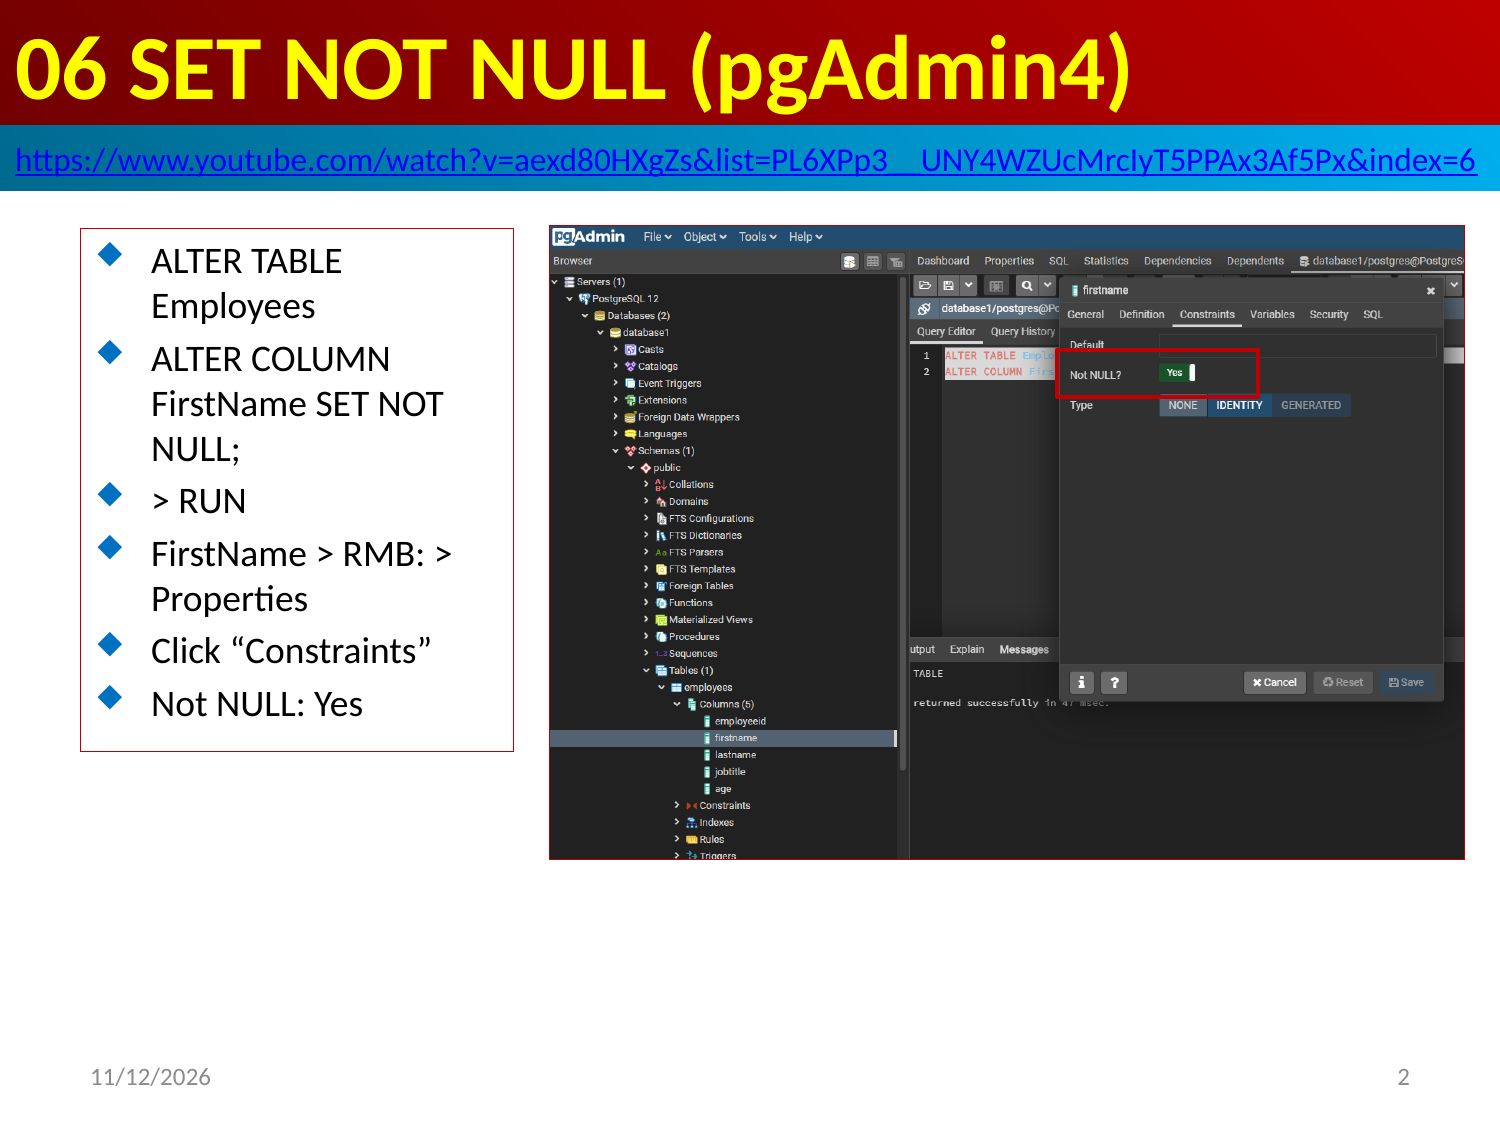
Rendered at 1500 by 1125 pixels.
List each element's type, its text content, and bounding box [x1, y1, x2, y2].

slide_number 2 [1074, 1042, 1425, 1109]
picture [548, 225, 1465, 860]
title 06 SET NOT NULL (pgAdmin4) [0, 0, 1500, 125]
text_box https://www.youtube.com/watch?v=aexd80HXgZs&list=PL6XPp3__UNY4WZUcMrcIyT5PPAx3Af5Px&index=6 [0, 125, 1500, 191]
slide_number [75, 1042, 425, 1109]
subtitle ALTER TABLE Employees ALTER COLUMN FirstName SET NOT NULL; > RUN FirstName > RMB: > Properties Click “Constraints” Not NULL: Yes [80, 228, 514, 752]
